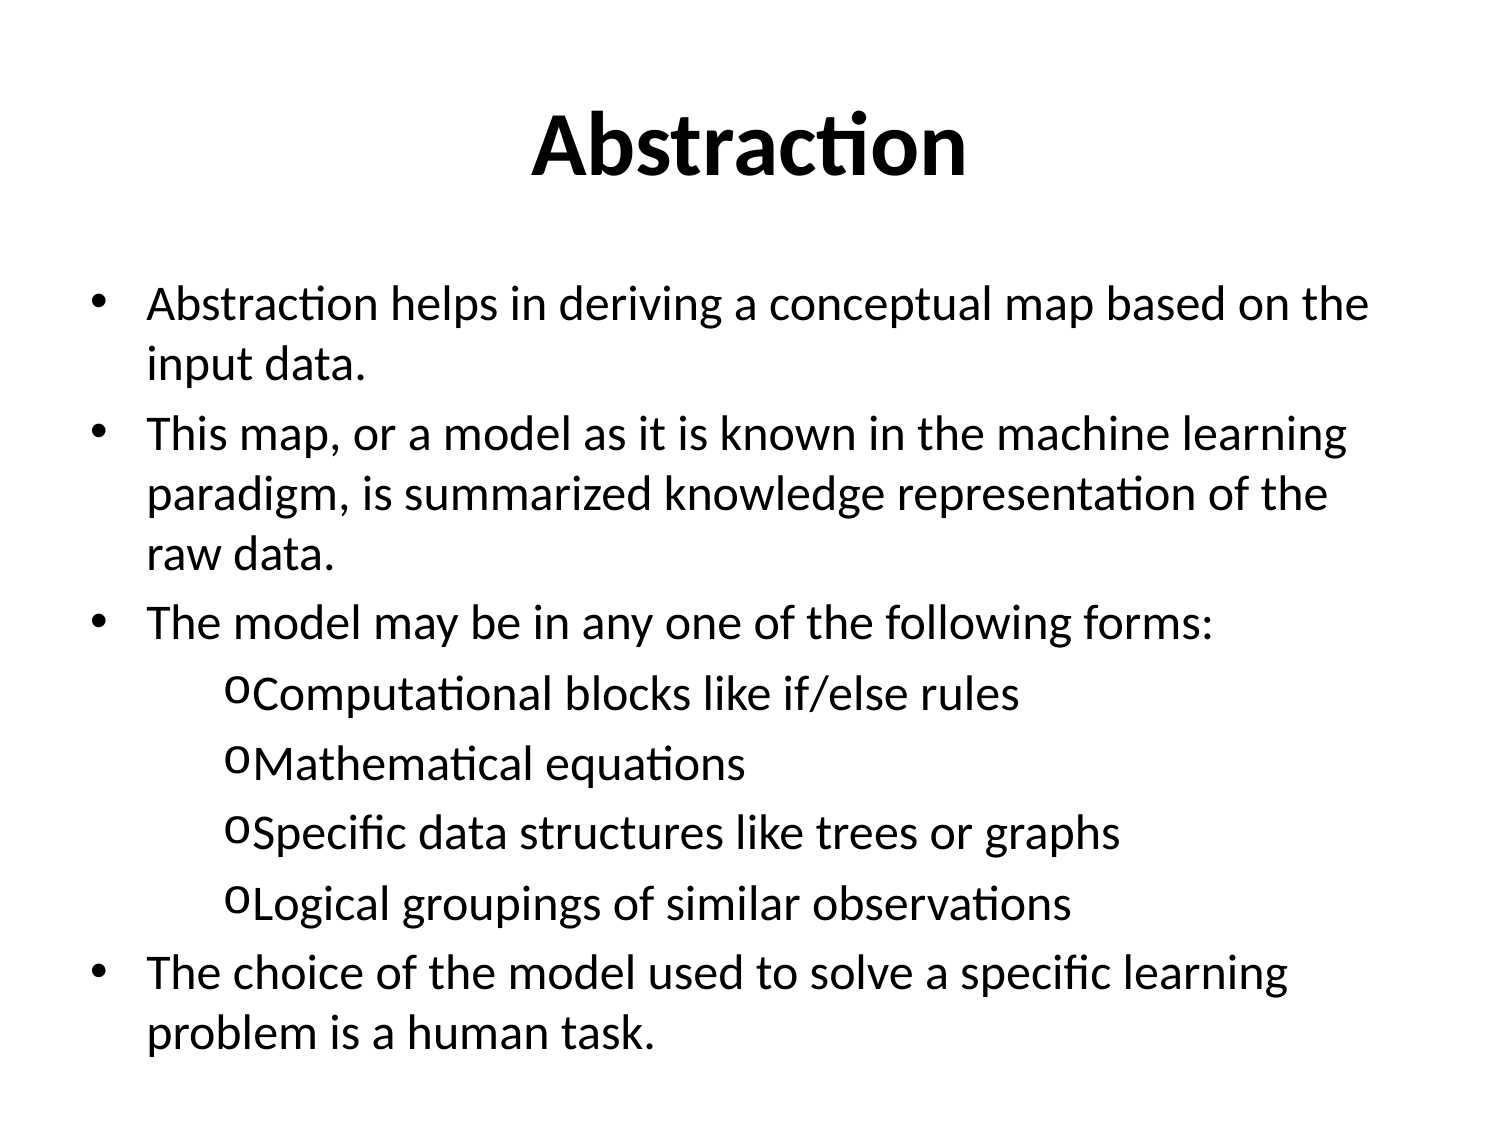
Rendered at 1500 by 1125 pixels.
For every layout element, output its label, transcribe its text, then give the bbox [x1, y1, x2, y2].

title Abstraction [75, 45, 1425, 233]
list Abstraction helps in deriving a conceptual map based on the input data. This map, or a model as it is known in the machine learning paradigm, is summarized knowledge representation of the raw data. The model may be in any one of the following forms: Computational blocks like if/else rules Mathematical equations Specific data structures like trees or graphs Logical groupings of similar observations The choice of the model used to solve a specific learning problem is a human task. [75, 262, 1425, 1005]
